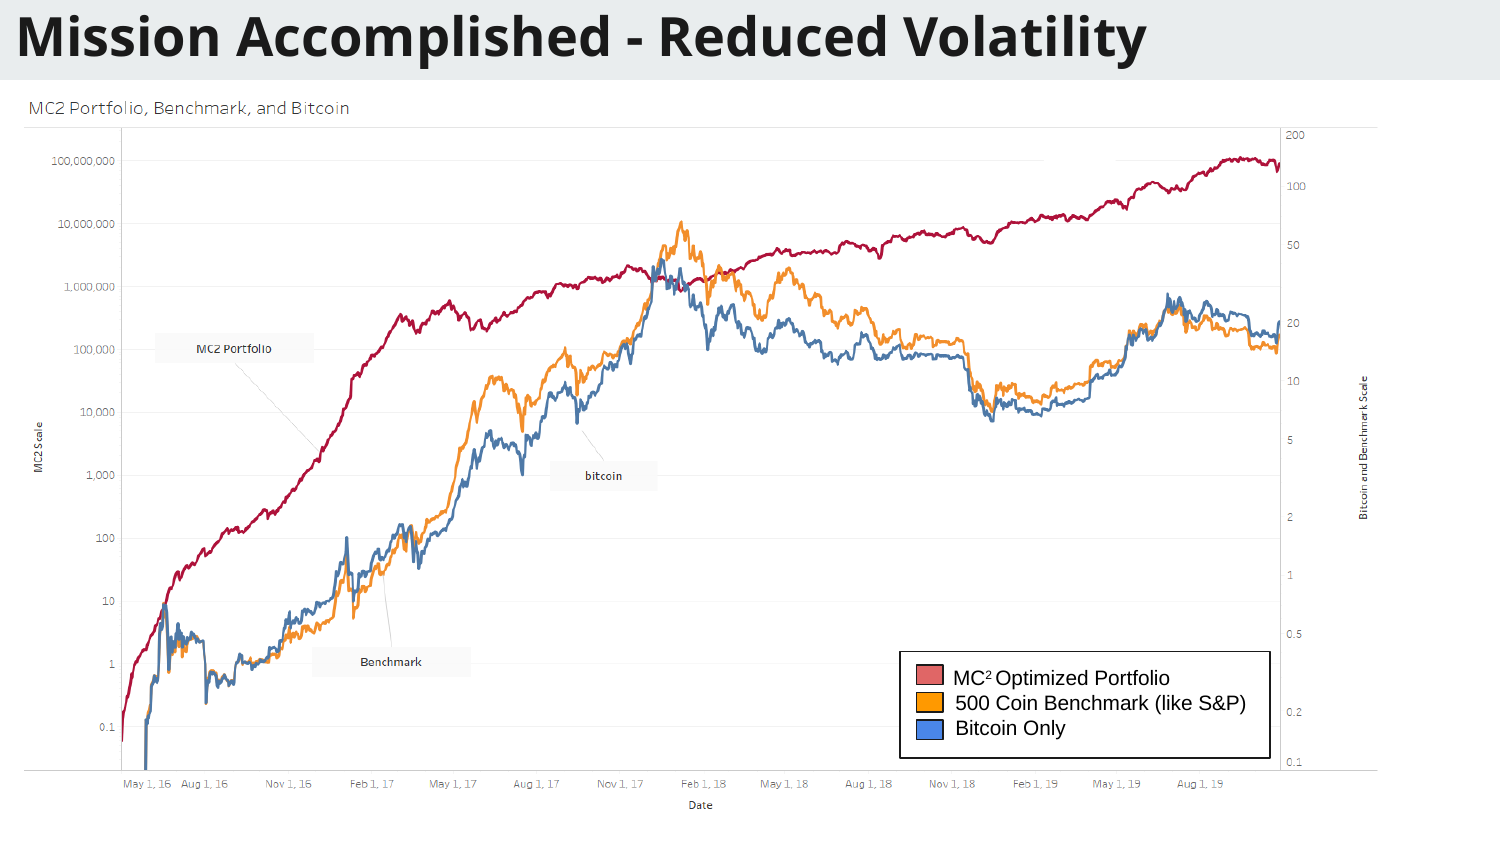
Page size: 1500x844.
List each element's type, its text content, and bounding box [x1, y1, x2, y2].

title Mission Accomplished - Reduced Volatility [0, 0, 1275, 76]
picture [24, 88, 1378, 819]
